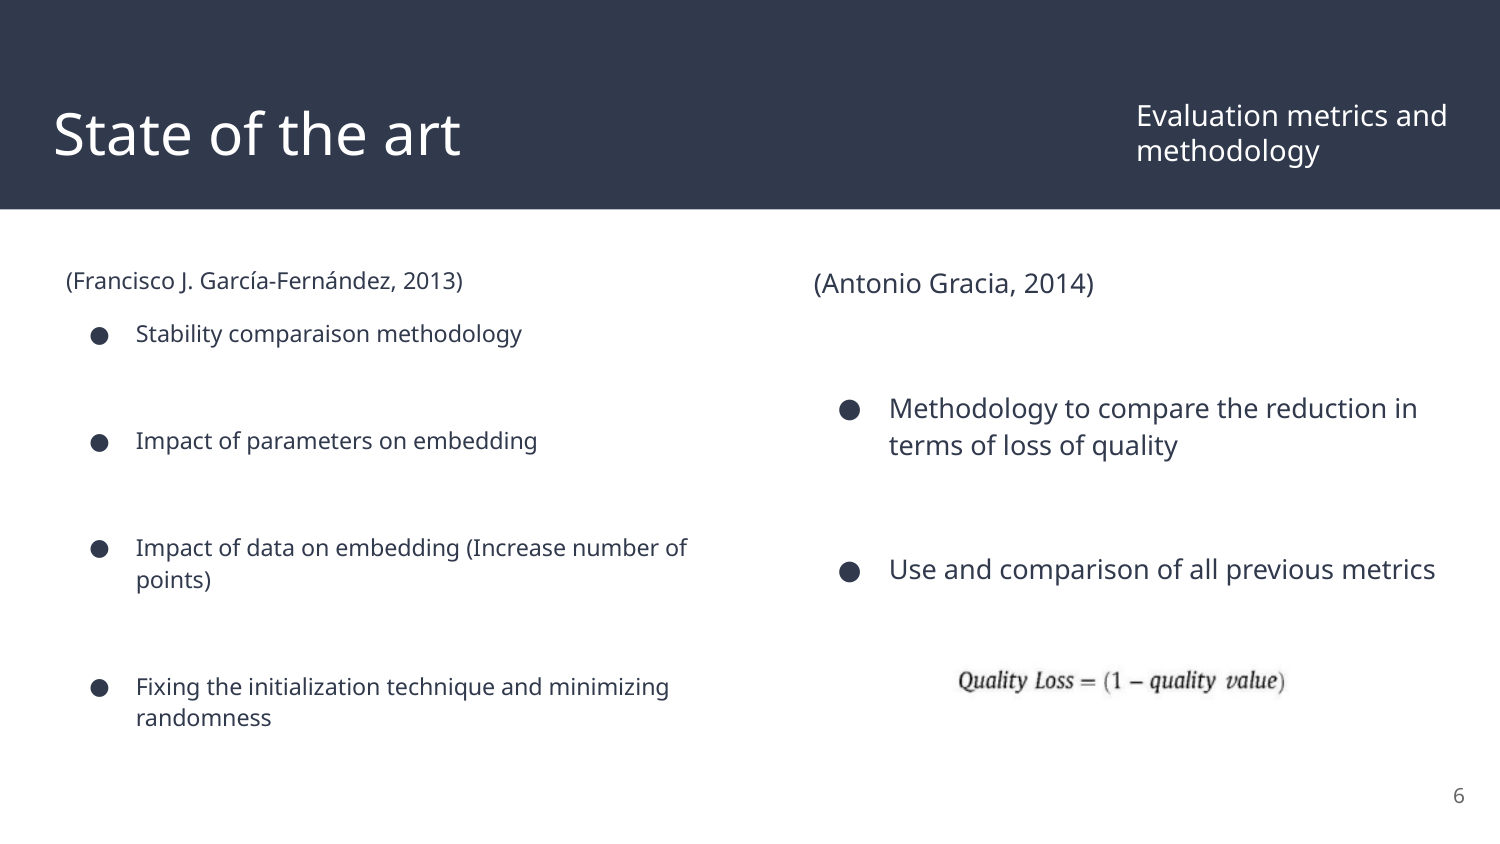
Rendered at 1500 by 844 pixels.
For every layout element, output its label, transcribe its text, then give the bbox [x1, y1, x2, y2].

text_box Evaluation metrics and methodology [1121, 82, 1500, 217]
list (Antonio Gracia, 2014) Methodology to compare the reduction in terms of loss of quality Use and comparison of all previous metrics [798, 247, 1456, 752]
slide_number ‹#› [1389, 764, 1480, 830]
title State of the art [38, 82, 1121, 185]
picture [948, 650, 1306, 711]
list (Francisco J. García-Fernández, 2013) Stability comparaison methodology Impact of parameters on embedding Impact of data on embedding (Increase number of points) Fixing the initialization technique and minimizing randomness [51, 247, 708, 752]
